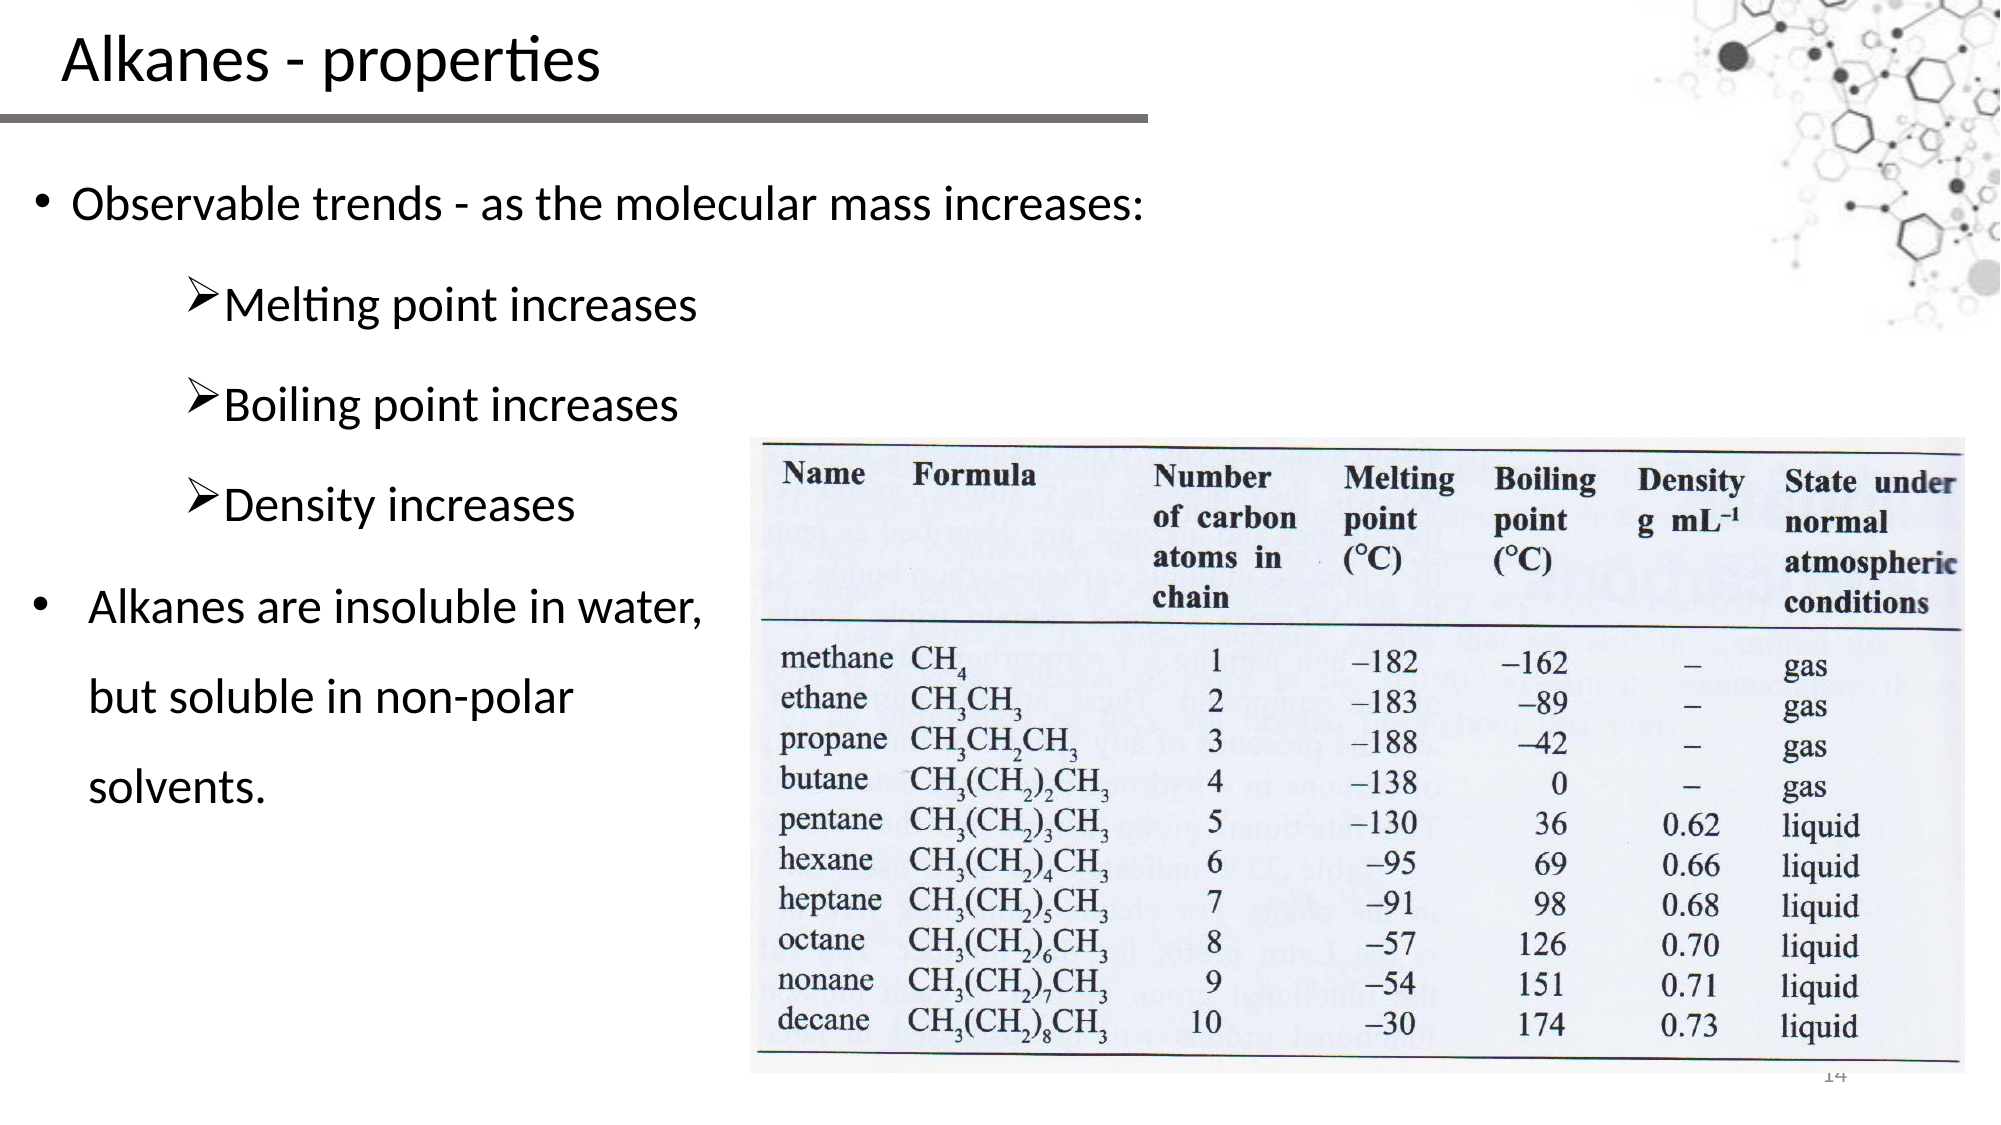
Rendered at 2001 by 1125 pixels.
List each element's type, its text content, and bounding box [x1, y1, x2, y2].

picture [1637, 0, 2000, 353]
text_box Alkanes - properties [46, 7, 1269, 103]
text_box Observable trends - as the molecular mass increases: Melting point increases Boiling point increases Density increases [19, 133, 1638, 536]
picture [750, 436, 1965, 1073]
text_box Alkanes are insoluble in water, but soluble in non-polar solvents. [17, 536, 750, 821]
text_box [0, 114, 1148, 123]
slide_number 14 [1412, 1073, 1863, 1103]
